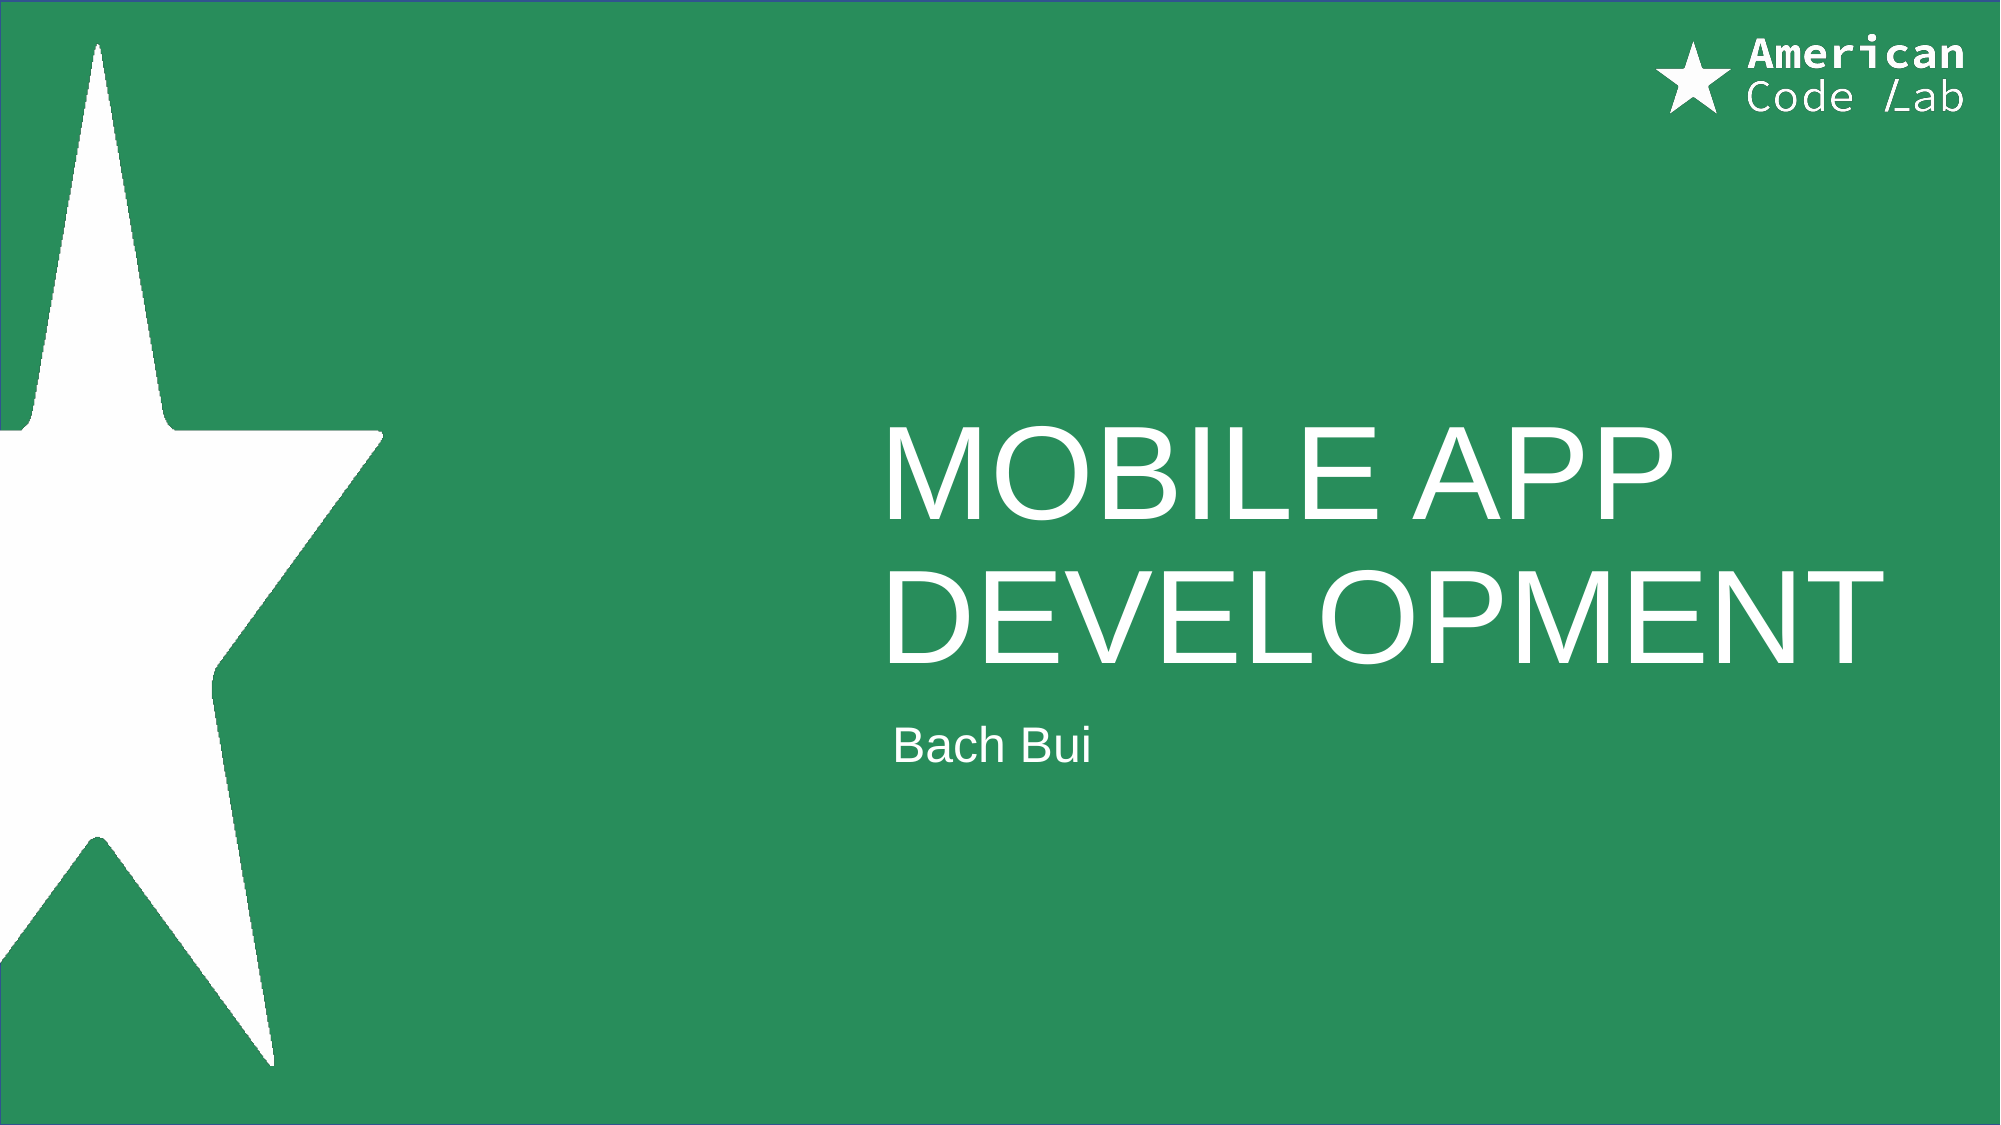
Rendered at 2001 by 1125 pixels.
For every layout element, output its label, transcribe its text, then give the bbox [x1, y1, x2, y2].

title MOBILE APP DEVELOPMENT [1015, 351, 1911, 746]
subtitle Bach Bui [1015, 662, 1860, 830]
text_box [0, 0, 2000, 1125]
picture [1646, 33, 1982, 130]
picture [0, 0, 1010, 1066]
